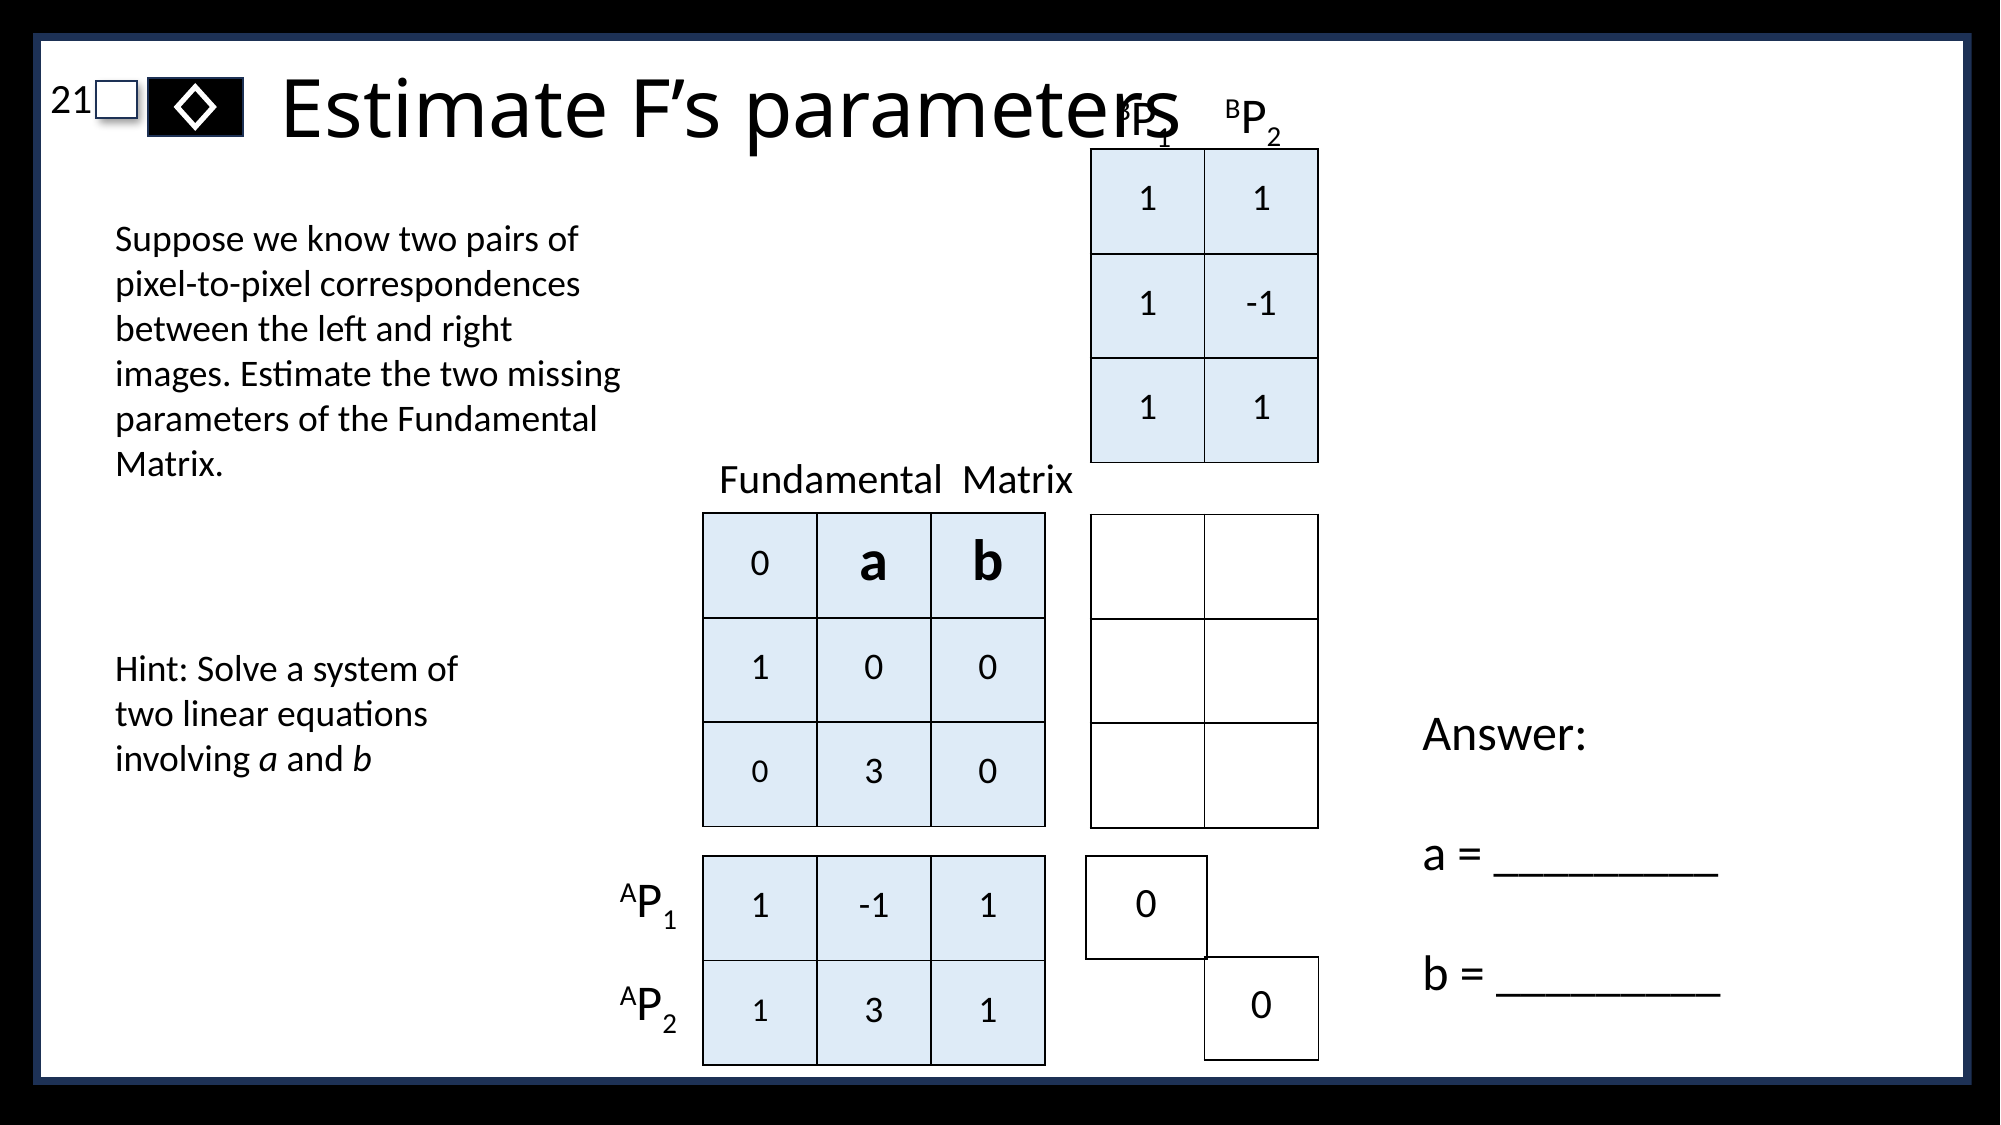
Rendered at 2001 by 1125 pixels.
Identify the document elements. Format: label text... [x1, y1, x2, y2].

table_cell [1092, 620, 1204, 722]
table_header [1205, 515, 1317, 618]
text_box Hint: Solve a system of two linear equations involving a and b [100, 636, 504, 787]
table_cell -1 [1205, 255, 1317, 357]
table_header [1092, 515, 1204, 618]
table_cell 1 [704, 961, 816, 1064]
text_box Answer: a = _________ b = _________ [1407, 692, 1737, 1008]
table_header b [932, 514, 1044, 617]
table_cell 1 [1092, 255, 1204, 357]
table_cell 0 [704, 723, 816, 826]
table_header a [818, 514, 930, 617]
table_header 1 [1205, 150, 1317, 253]
text_box AP2 [605, 963, 693, 1047]
table_header -1 [818, 857, 930, 960]
table_cell [1092, 724, 1204, 827]
text_box Suppose we know two pairs of pixel-to-pixel correspondences between the left and right images. Estimate the two missing parameters of the Fundamental Matrix. [100, 206, 643, 492]
table_cell [1205, 620, 1317, 722]
text_box AP1 [605, 859, 693, 943]
table_header 0 [1087, 857, 1206, 958]
table_cell [1205, 724, 1317, 827]
table_cell 3 [818, 723, 930, 826]
text_box BP2 [1210, 76, 1297, 160]
table_cell 0 [932, 619, 1044, 721]
table_cell 1 [1205, 359, 1317, 462]
table_cell 3 [818, 961, 930, 1064]
table_cell 0 [818, 619, 930, 721]
table_header 1 [704, 857, 816, 960]
text_box BP1 [1100, 77, 1187, 161]
table_cell 1 [704, 619, 816, 721]
table_header 1 [1092, 150, 1204, 253]
table_header 0 [1205, 958, 1318, 1059]
table_cell 1 [932, 961, 1044, 1064]
table_header 0 [704, 514, 816, 617]
table_header 1 [932, 857, 1044, 960]
table_cell 0 [932, 723, 1044, 826]
table_cell 1 [1092, 359, 1204, 462]
text_box Fundamental Matrix [704, 444, 1089, 510]
title Estimate F’s parameters [265, 59, 1863, 163]
